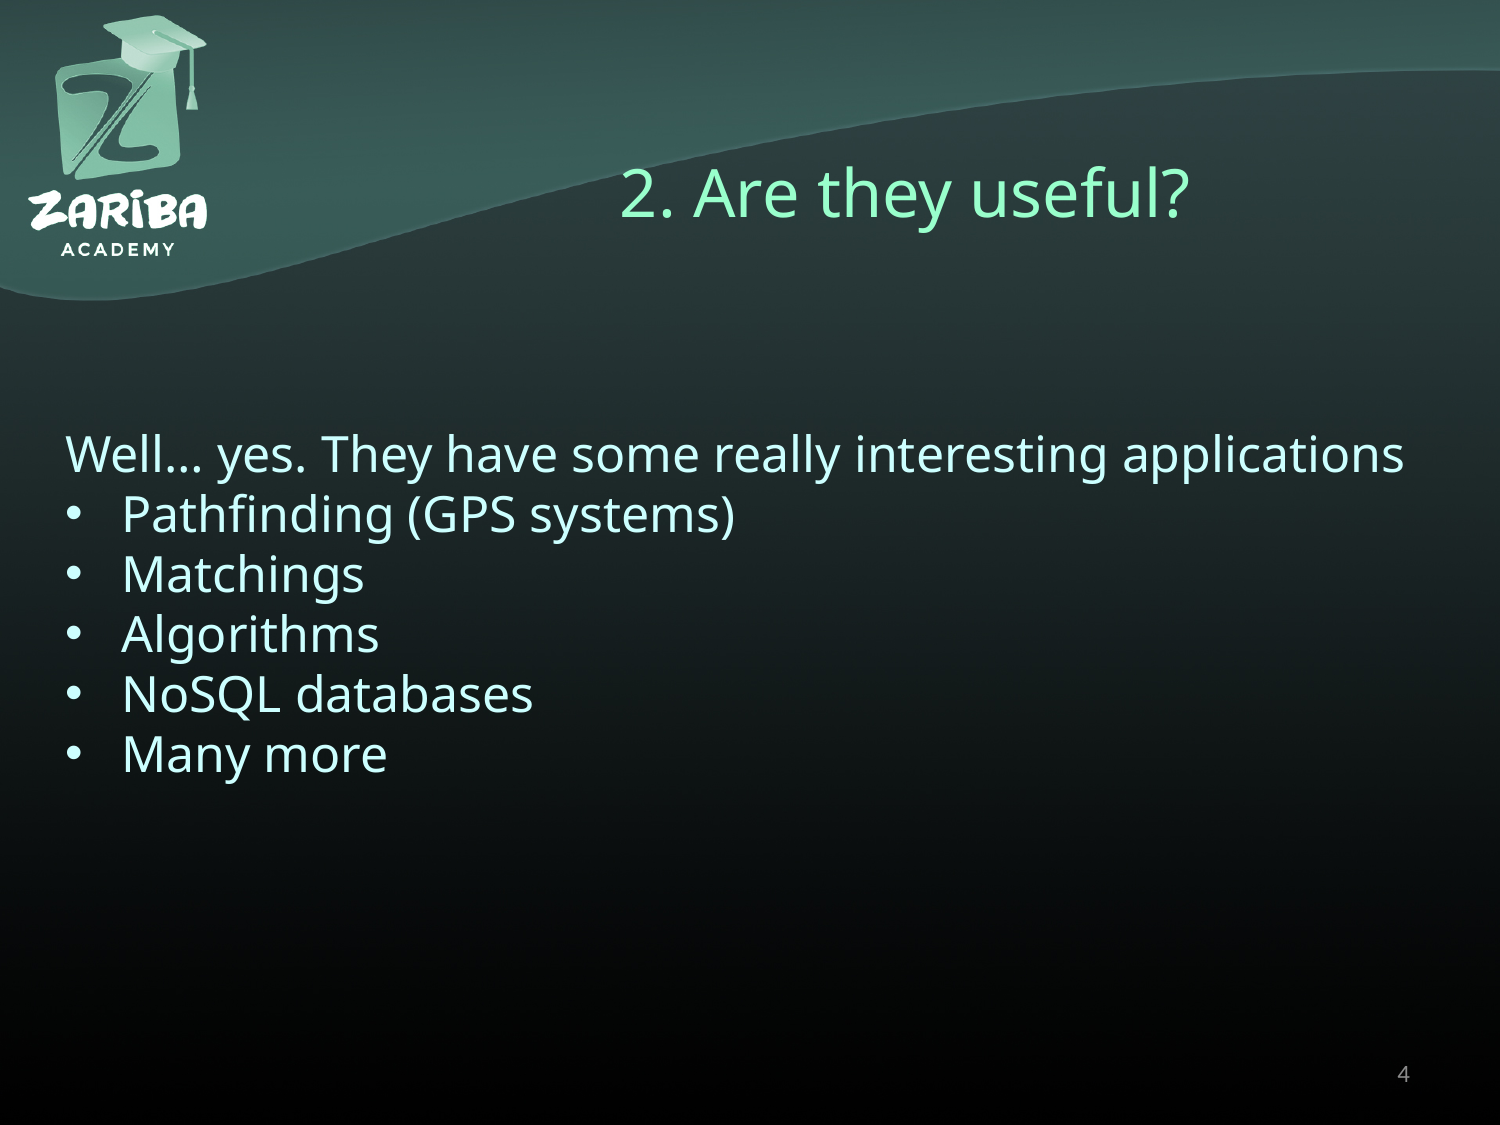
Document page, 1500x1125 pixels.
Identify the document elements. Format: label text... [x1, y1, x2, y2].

slide_number 4 [1074, 1044, 1425, 1103]
title 2. Are they useful? [348, 69, 1463, 174]
picture [0, 0, 1500, 1125]
text_box Well… yes. They have some really interesting applications Pathfinding (GPS systems) Matchings Algorithms NoSQL databases Many more [49, 280, 1475, 1044]
text_box [37, 174, 1463, 938]
